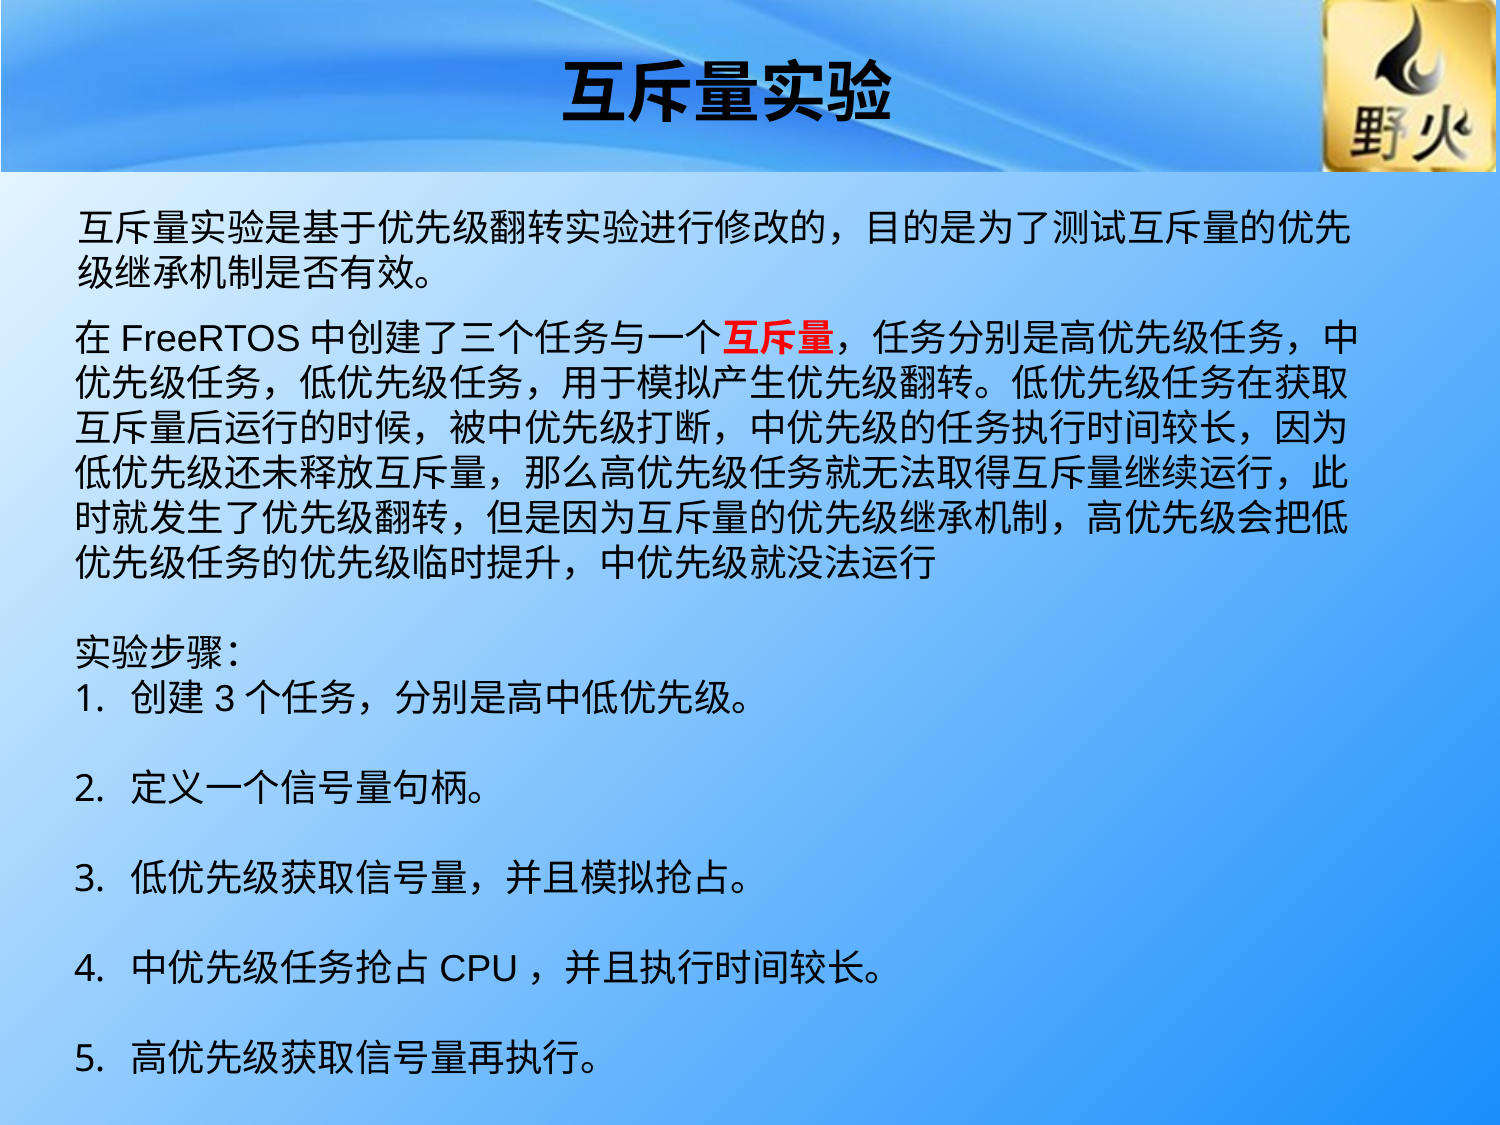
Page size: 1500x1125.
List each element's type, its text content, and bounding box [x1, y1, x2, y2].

text_box 互斥量实验是基于优先级翻转实验进行修改的，目的是为了测试互斥量的优先级继承机制是否有效。 [62, 196, 1398, 301]
text_box 在FreeRTOS中创建了三个任务与一个互斥量，任务分别是高优先级任务，中优先级任务，低优先级任务，用于模拟产生优先级翻转。低优先级任务在获取互斥量后运行的时候，被中优先级打断，中优先级的任务执行时间较长，因为低优先级还未释放互斥量，那么高优先级任务就无法取得互斥量继续运行，此时就发生了优先级翻转，但是因为互斥量的优先级继承机制，高优先级会把低优先级任务的优先级临时提升，中优先级就没法运行 实验步骤： 创建3个任务，分别是高中低优先级。 定义一个信号量句柄。 低优先级获取信号量，并且模拟抢占。 中优先级任务抢占CPU，并且执行时间较长。 高优先级获取信号量再执行。 [59, 306, 1395, 1087]
picture [1, 0, 1496, 172]
